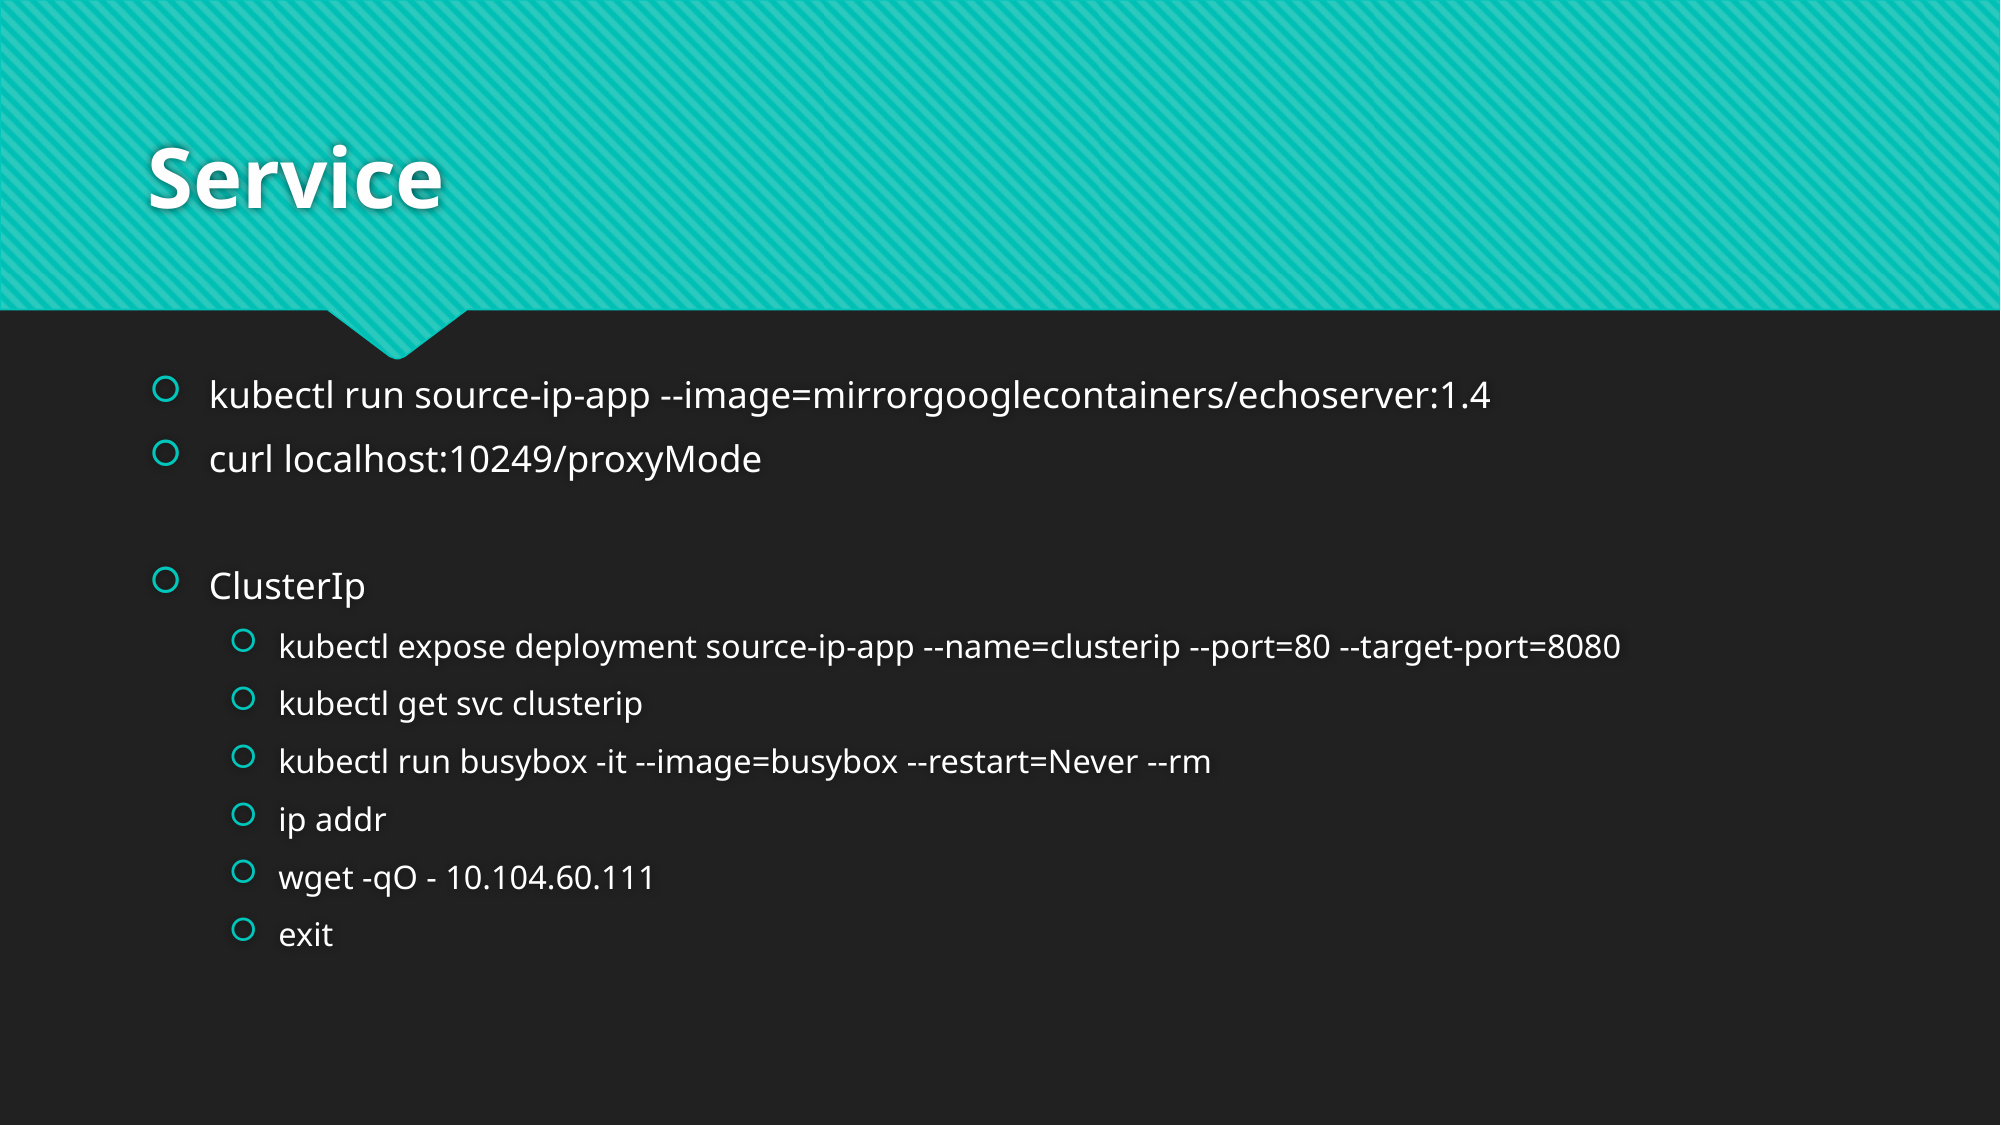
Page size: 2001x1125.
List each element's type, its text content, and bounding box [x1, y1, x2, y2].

list kubectl run source-ip-app --image=mirrorgooglecontainers/echoserver:1.4 curl localhost:10249/proxyMode ClusterIp kubectl expose deployment source-ip-app --name=clusterip --port=80 --target-port=8080 kubectl get svc clusterip kubectl run busybox -it --image=busybox --restart=Never --rm ip addr wget -qO - 10.104.60.111 exit [134, 364, 1866, 962]
title Service [132, 73, 1868, 233]
